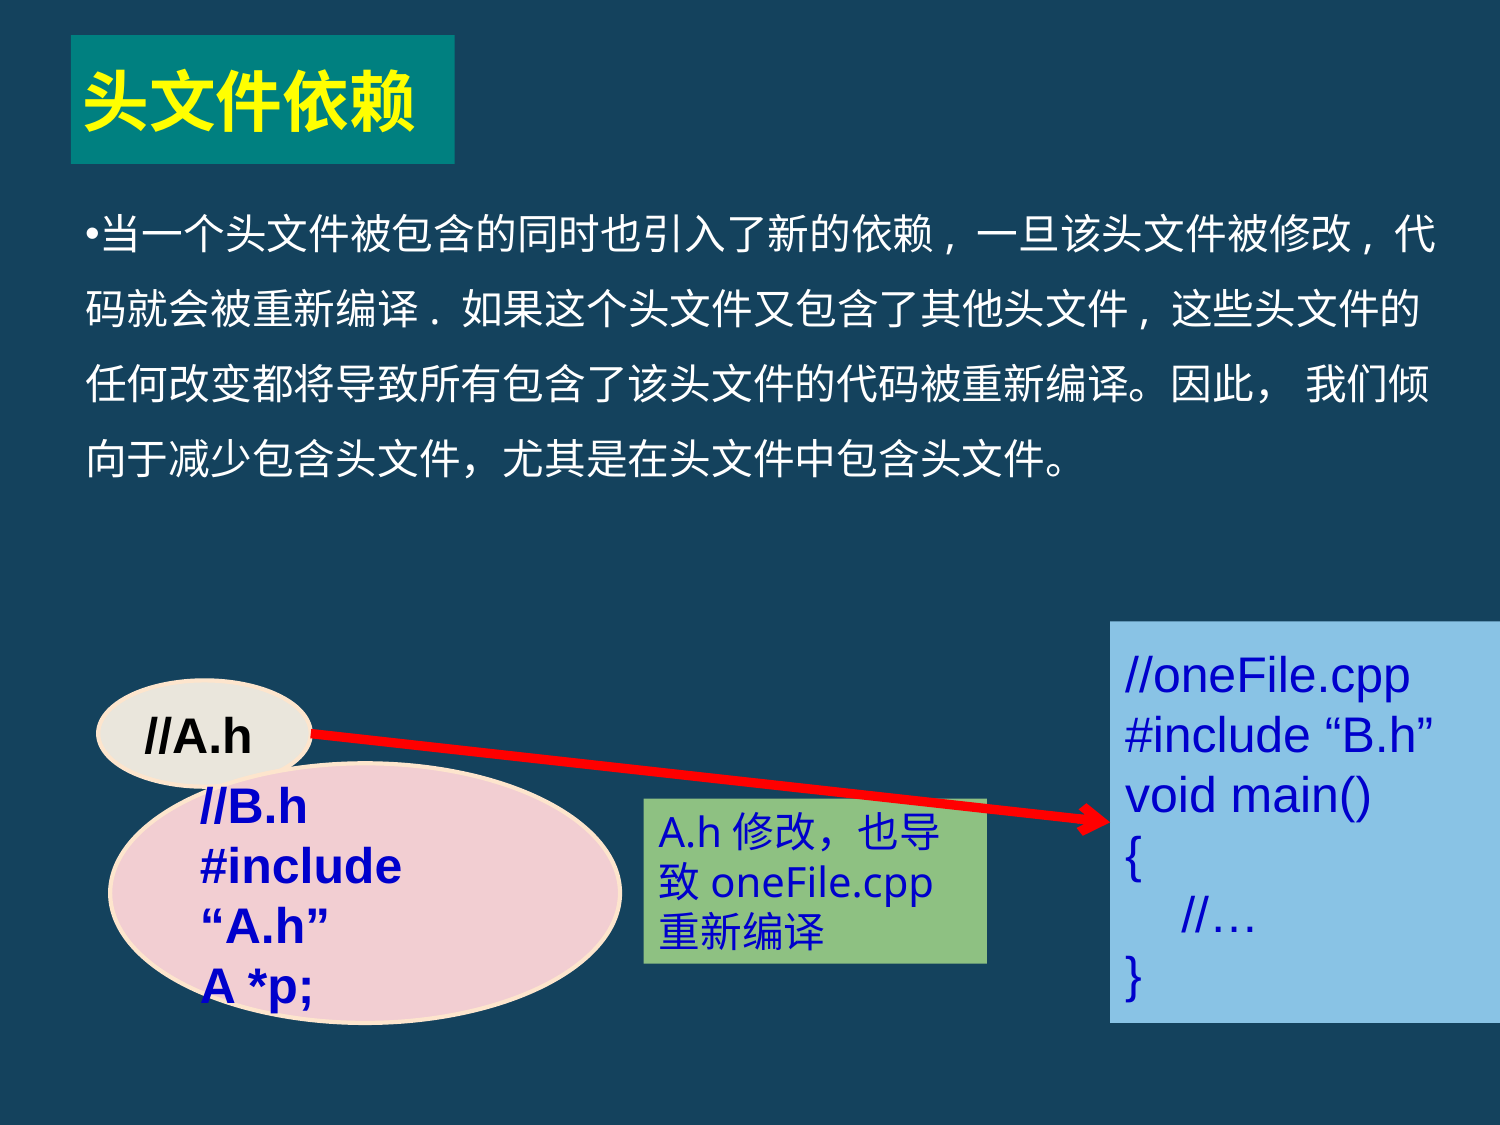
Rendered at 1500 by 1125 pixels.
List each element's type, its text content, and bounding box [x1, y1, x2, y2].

title 头文件依赖 [70, 35, 455, 164]
text_box A.h修改，也导致oneFile.cpp重新编译 [643, 831, 987, 964]
text_box 当一个头文件被包含的同时也引入了新的依赖, 一旦该头文件被修改, 代码就会被重新编译. 如果这个头文件又包含了其他头文件, 这些头文件的任何改变都将导致所有包含了该头文件的代码被重新编译。因此， 我们倾向于减少包含头文件，尤其是在头文件中包含头文件。 [70, 175, 1459, 491]
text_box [310, 733, 1111, 823]
text_box //A.h [96, 678, 313, 789]
text_box //B.h #include “A.h” A *p; [108, 764, 623, 1026]
text_box //oneFile.cpp #include “B.h” void main() { //… } [1108, 619, 1500, 1025]
